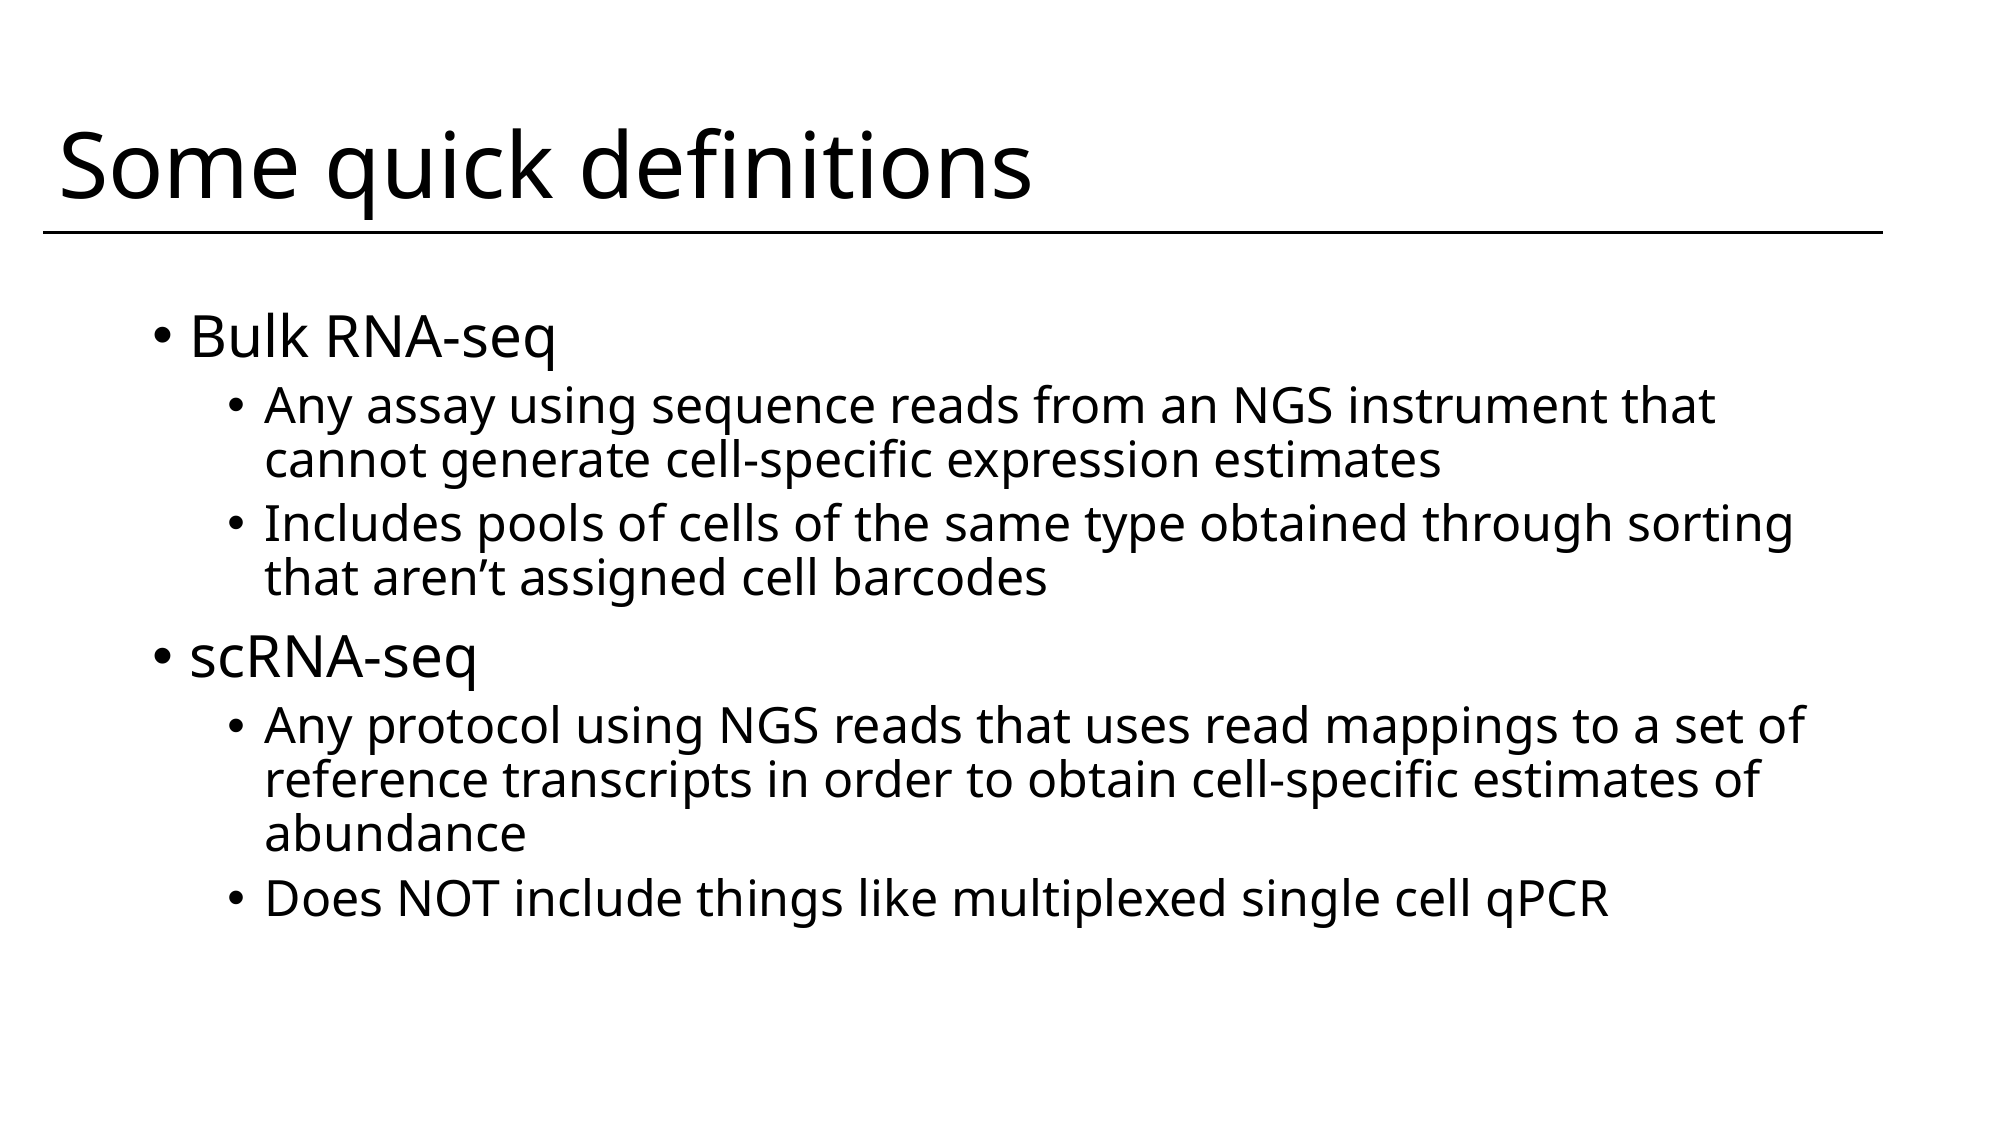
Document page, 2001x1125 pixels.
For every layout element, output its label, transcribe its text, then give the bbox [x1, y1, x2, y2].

list Bulk RNA-seq Any assay using sequence reads from an NGS instrument that cannot generate cell-specific expression estimates Includes pools of cells of the same type obtained through sorting that aren’t assigned cell barcodes scRNA-seq Any protocol using NGS reads that uses read mappings to a set of reference transcripts in order to obtain cell-specific estimates of abundance Does NOT include things like multiplexed single cell qPCR [137, 299, 1863, 1014]
title Some quick definitions [43, 59, 1952, 278]
